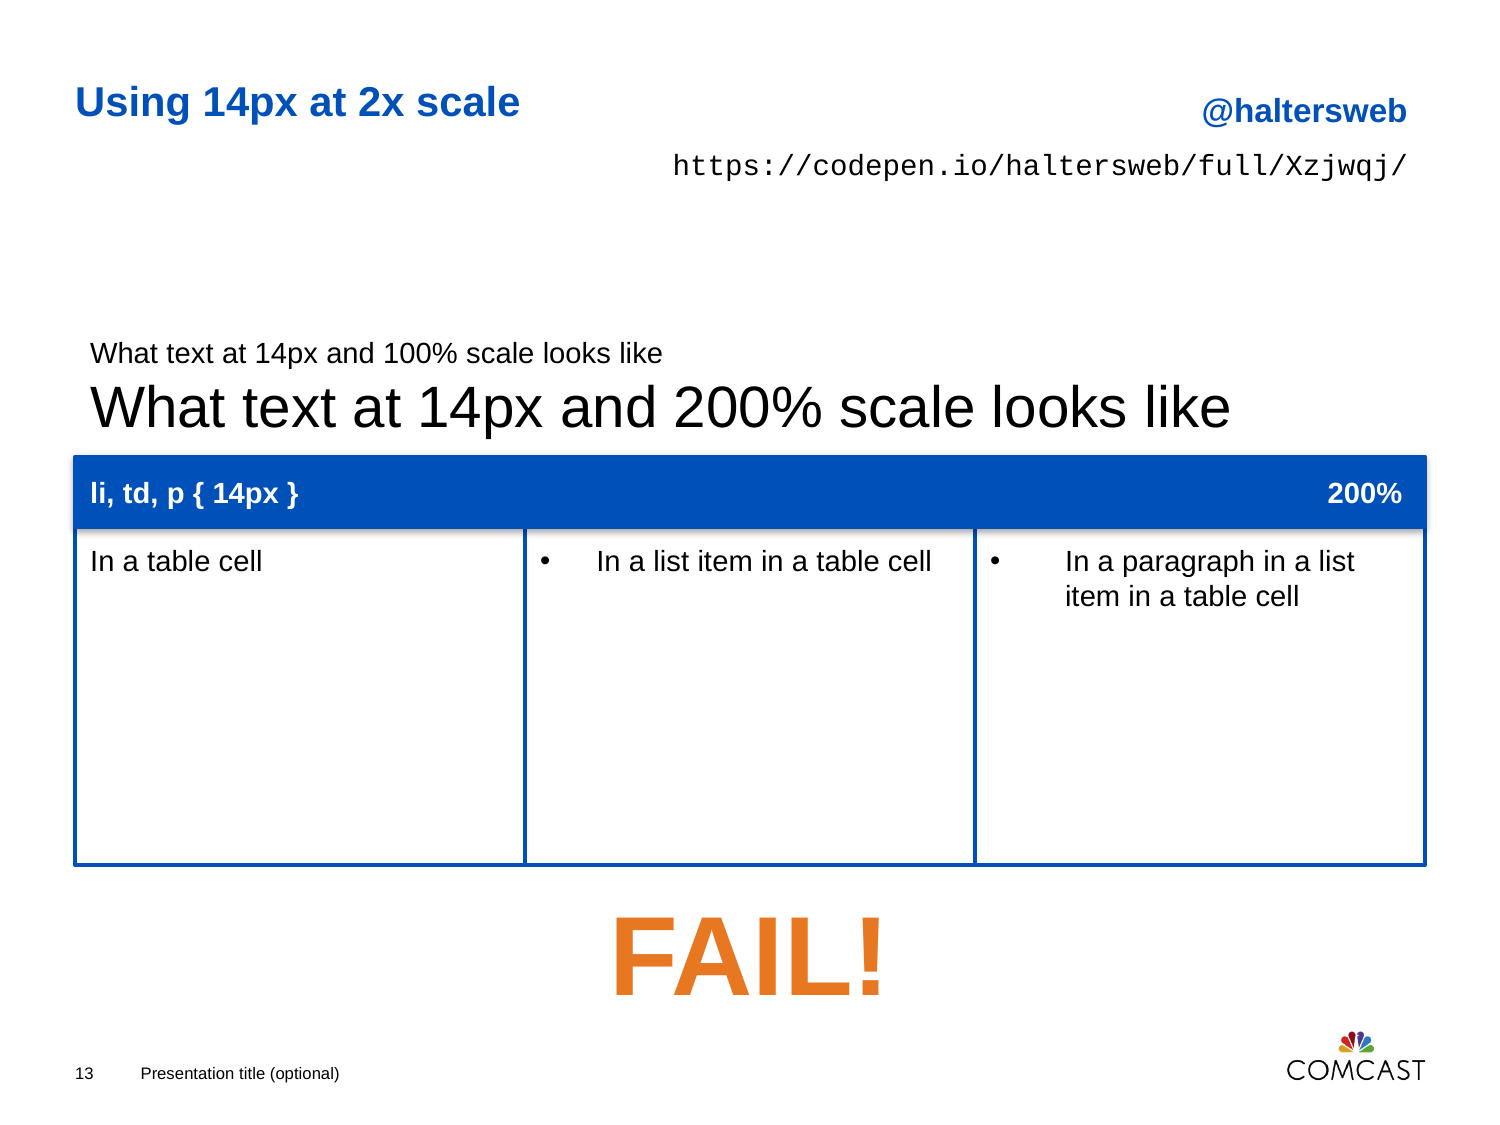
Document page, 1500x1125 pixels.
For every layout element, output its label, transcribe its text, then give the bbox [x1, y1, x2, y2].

title Using 14px at 2x scale [75, 74, 1426, 213]
text_box In a paragraph in a list item in a table cell [973, 532, 1427, 867]
text_box FAIL! [594, 875, 906, 1025]
text_box @haltersweb https://codepen.io/haltersweb/full/Xzjwqj/ [657, 61, 1423, 189]
text_box li, td, p { 14px } 200% [74, 456, 1426, 528]
footer Presentation title (optional) [140, 1062, 741, 1101]
text_box What text at 14px and 100% scale looks like What text at 14px and 200% scale looks like [75, 327, 1324, 447]
text_box In a table cell [73, 534, 523, 867]
slide_number 13 [75, 1062, 124, 1101]
text_box In a list item in a table cell [523, 535, 973, 867]
picture [1286, 1030, 1426, 1081]
